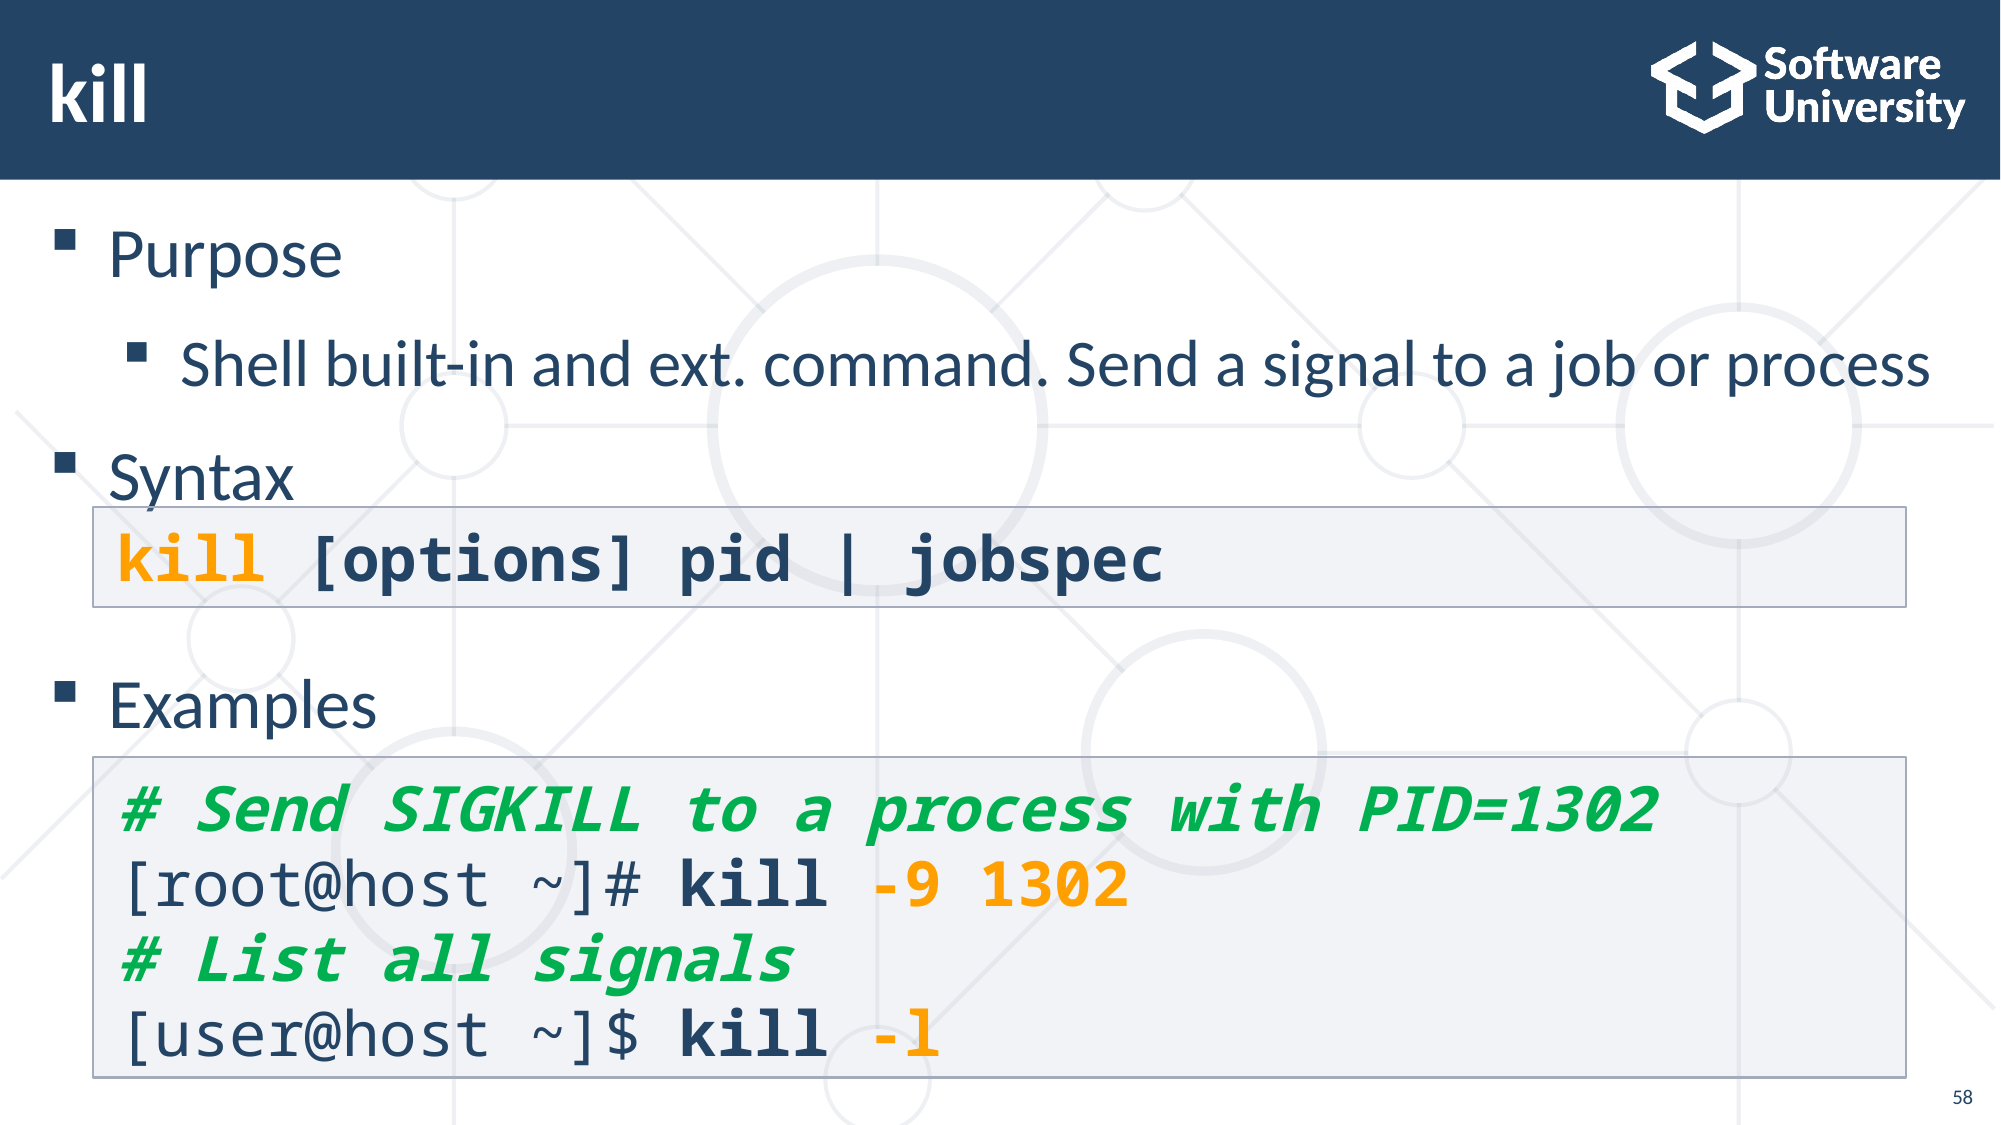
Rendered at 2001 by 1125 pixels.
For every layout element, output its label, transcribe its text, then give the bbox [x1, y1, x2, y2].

slide_number 58 [1927, 1067, 1989, 1117]
picture [1651, 41, 1966, 134]
text_box kill [options] pid | jobspec [93, 506, 1906, 607]
title kill [31, 16, 1625, 162]
text_box # Send SIGKILL to a process with PID=1302 [root@host ~]# kill -9 1302 # List all signals [user@host ~]$ kill -l [93, 757, 1906, 1078]
list Purpose Shell built-in and ext. command. Send a signal to a job or process Syntax Examples [31, 196, 1970, 1104]
